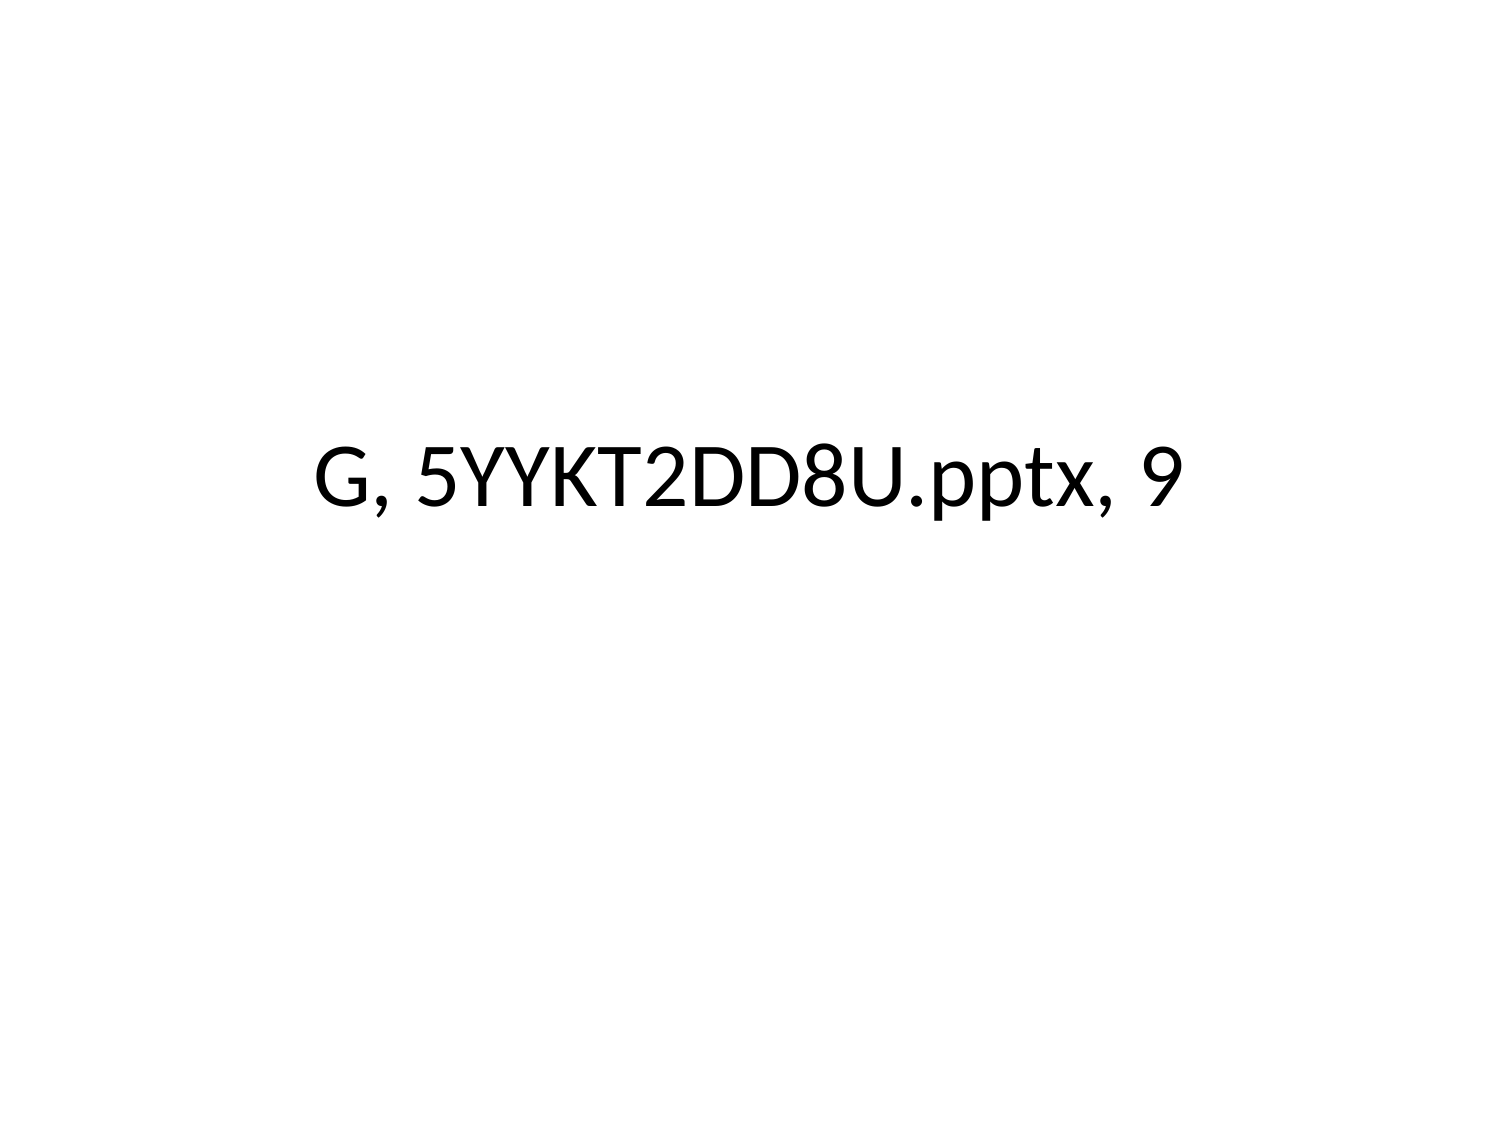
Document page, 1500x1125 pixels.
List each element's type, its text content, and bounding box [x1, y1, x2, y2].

title G, 5YYKT2DD8U.pptx, 9 [112, 349, 1388, 591]
